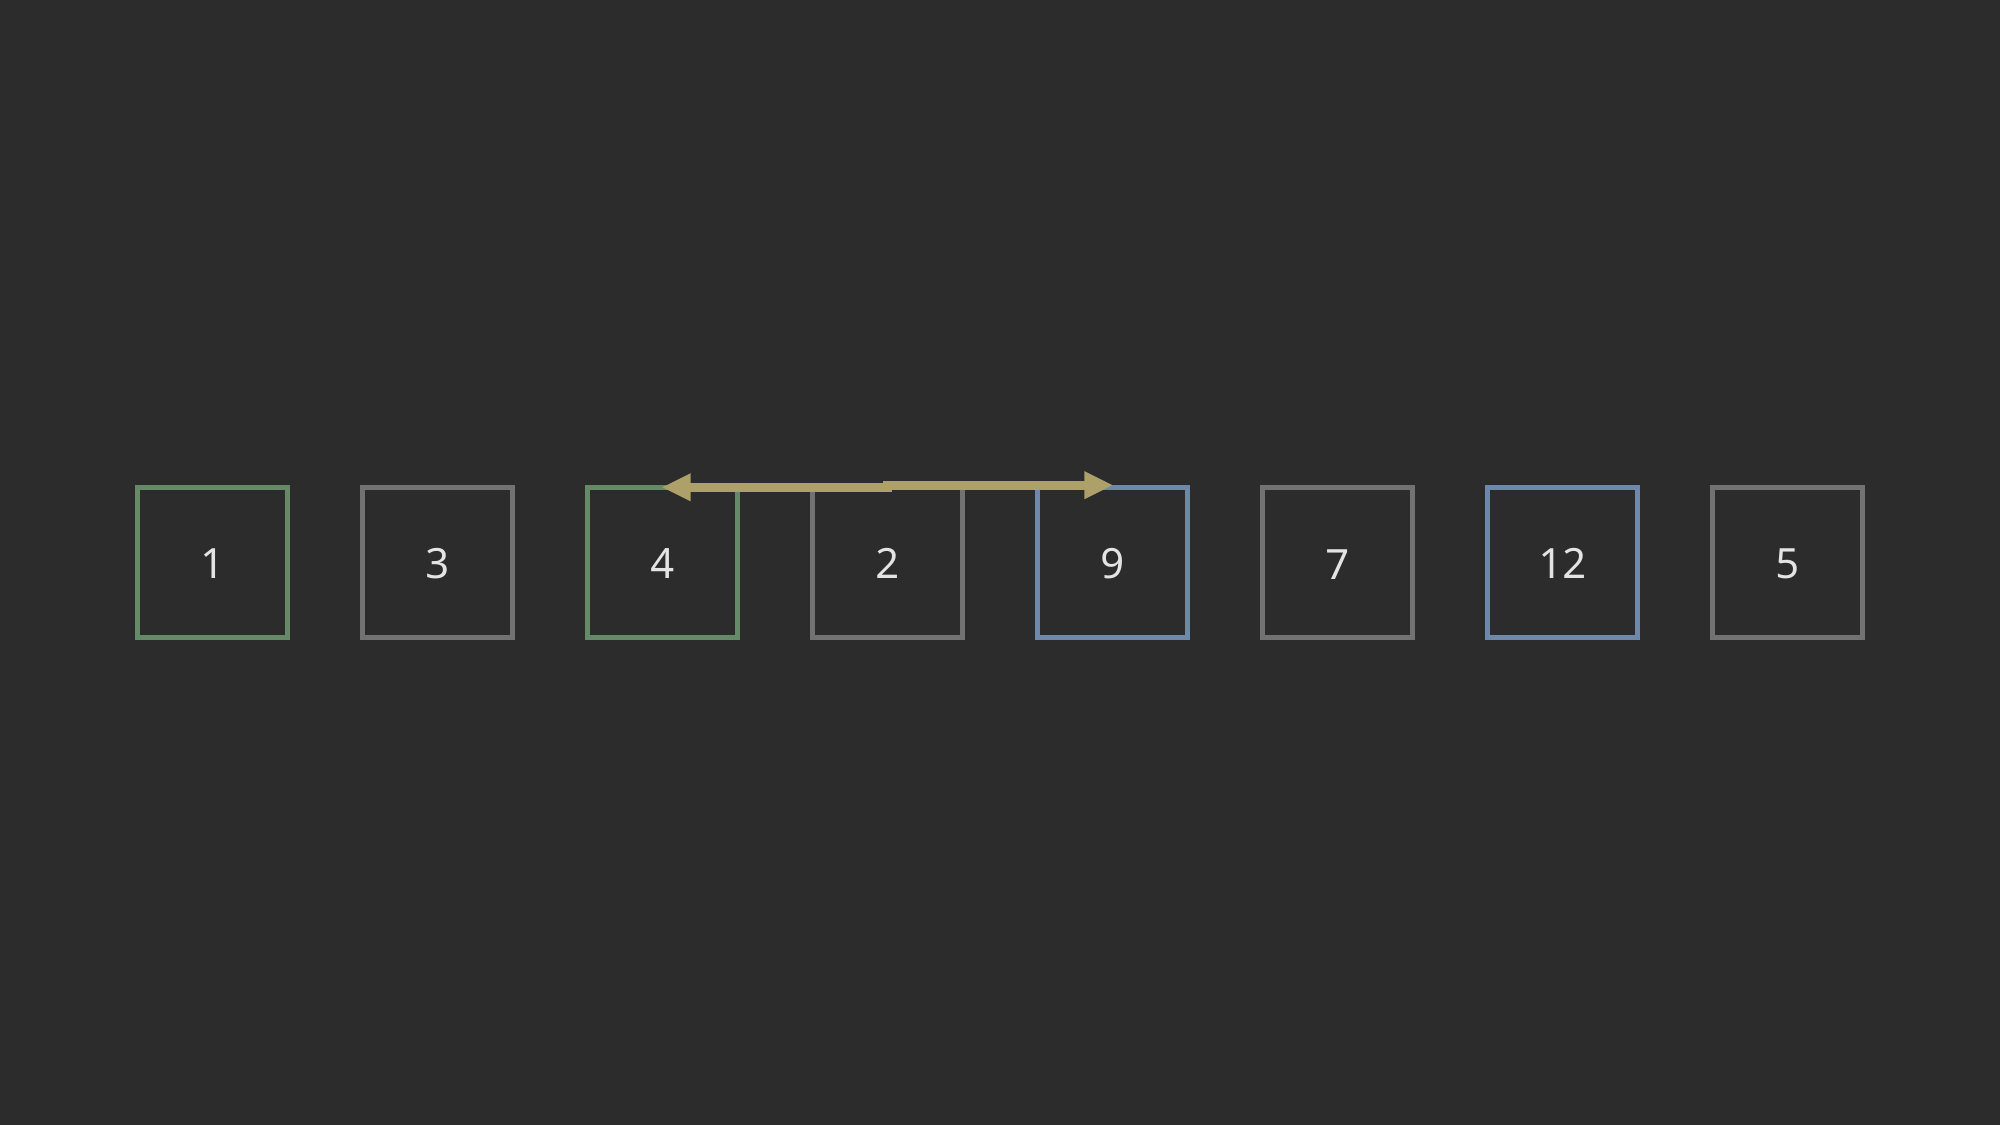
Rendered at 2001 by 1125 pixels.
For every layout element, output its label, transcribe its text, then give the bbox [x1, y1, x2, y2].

text_box 1 [136, 486, 289, 639]
text_box 5 [1711, 486, 1864, 639]
text_box 3 [361, 486, 514, 639]
text_box 4 [586, 486, 739, 639]
text_box 7 [1261, 486, 1414, 639]
text_box 2 [890, 490, 964, 639]
text_box 2 [811, 492, 885, 639]
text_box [885, 260, 890, 712]
text_box 12 [1486, 486, 1639, 639]
text_box 9 [1036, 486, 1189, 639]
